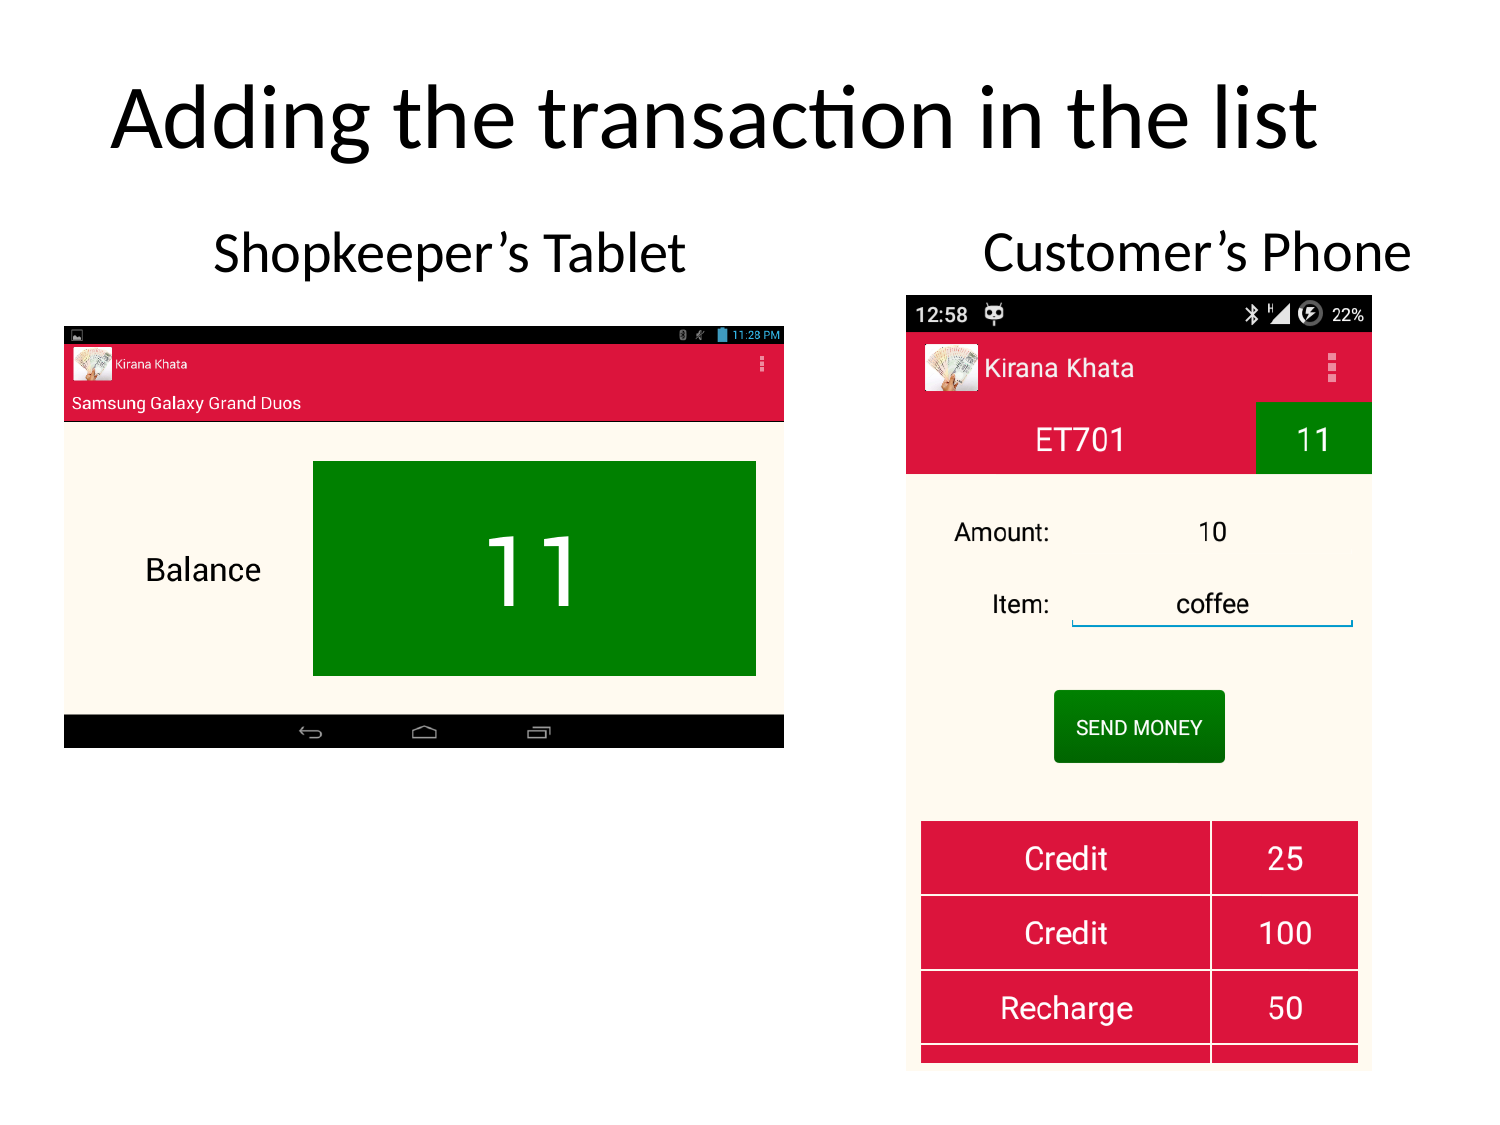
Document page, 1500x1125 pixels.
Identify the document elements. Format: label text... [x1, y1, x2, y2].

text_box Customer’s Phone [968, 205, 1428, 291]
title Adding the transaction in the list [40, 18, 1391, 206]
text_box Shopkeeper’s Tablet [198, 206, 703, 292]
picture [906, 295, 1372, 1071]
picture [64, 325, 785, 748]
